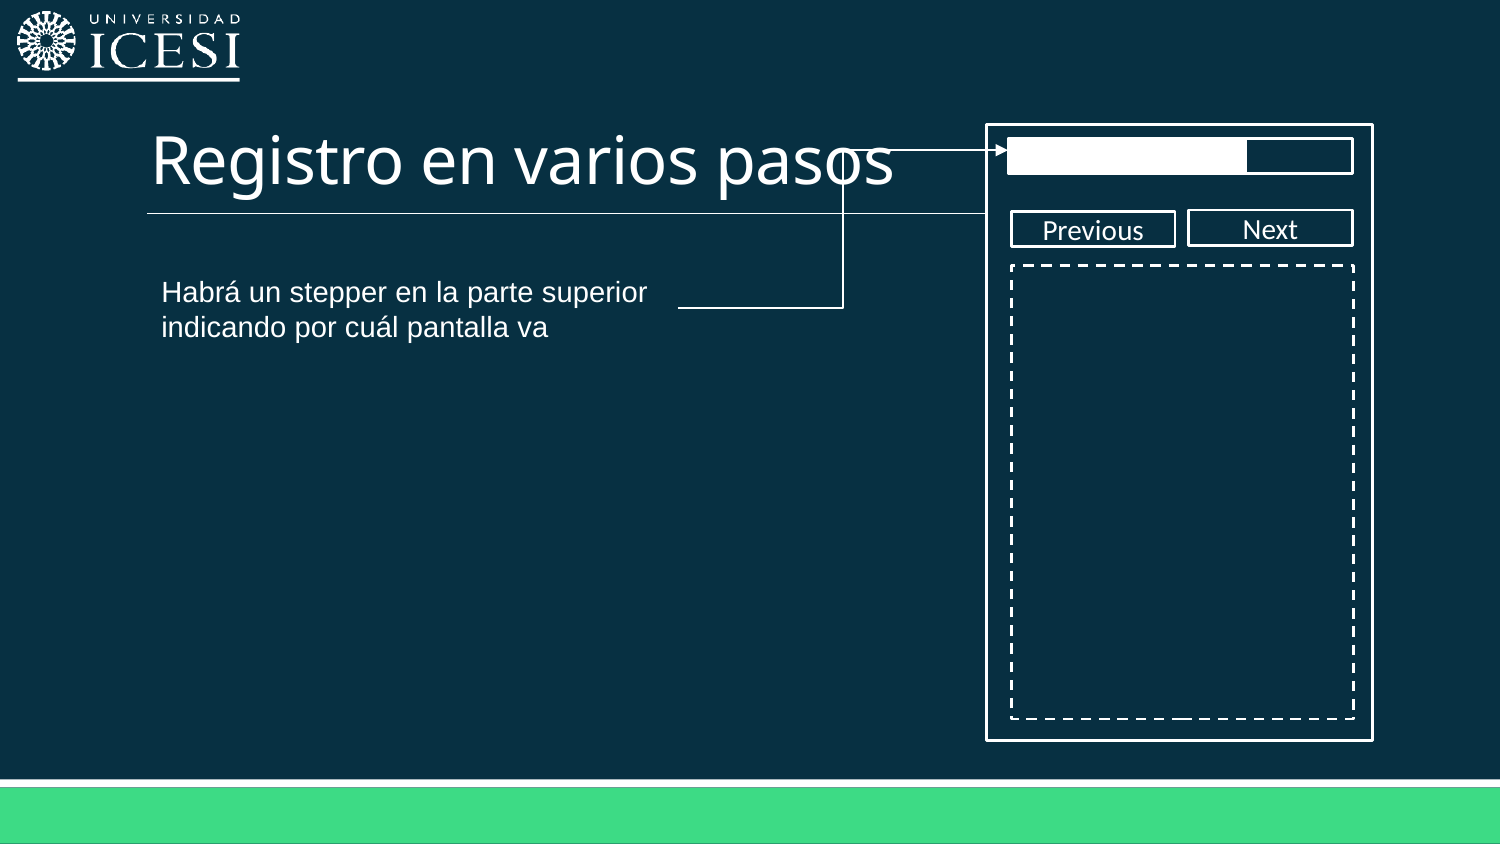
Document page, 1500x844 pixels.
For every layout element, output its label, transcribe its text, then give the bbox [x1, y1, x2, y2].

picture [17, 11, 241, 82]
text_box Next [1187, 209, 1354, 247]
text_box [677, 149, 1009, 309]
text_box [1007, 137, 1247, 175]
text_box Habrá un stepper en la parte superior indicando por cuál pantalla va [146, 265, 678, 351]
text_box [1010, 264, 1355, 720]
text_box [1247, 137, 1354, 175]
text_box Previous [1017, 210, 1176, 248]
text_box [985, 123, 1374, 742]
text_box Registro en varios pasos [135, 35, 1373, 214]
